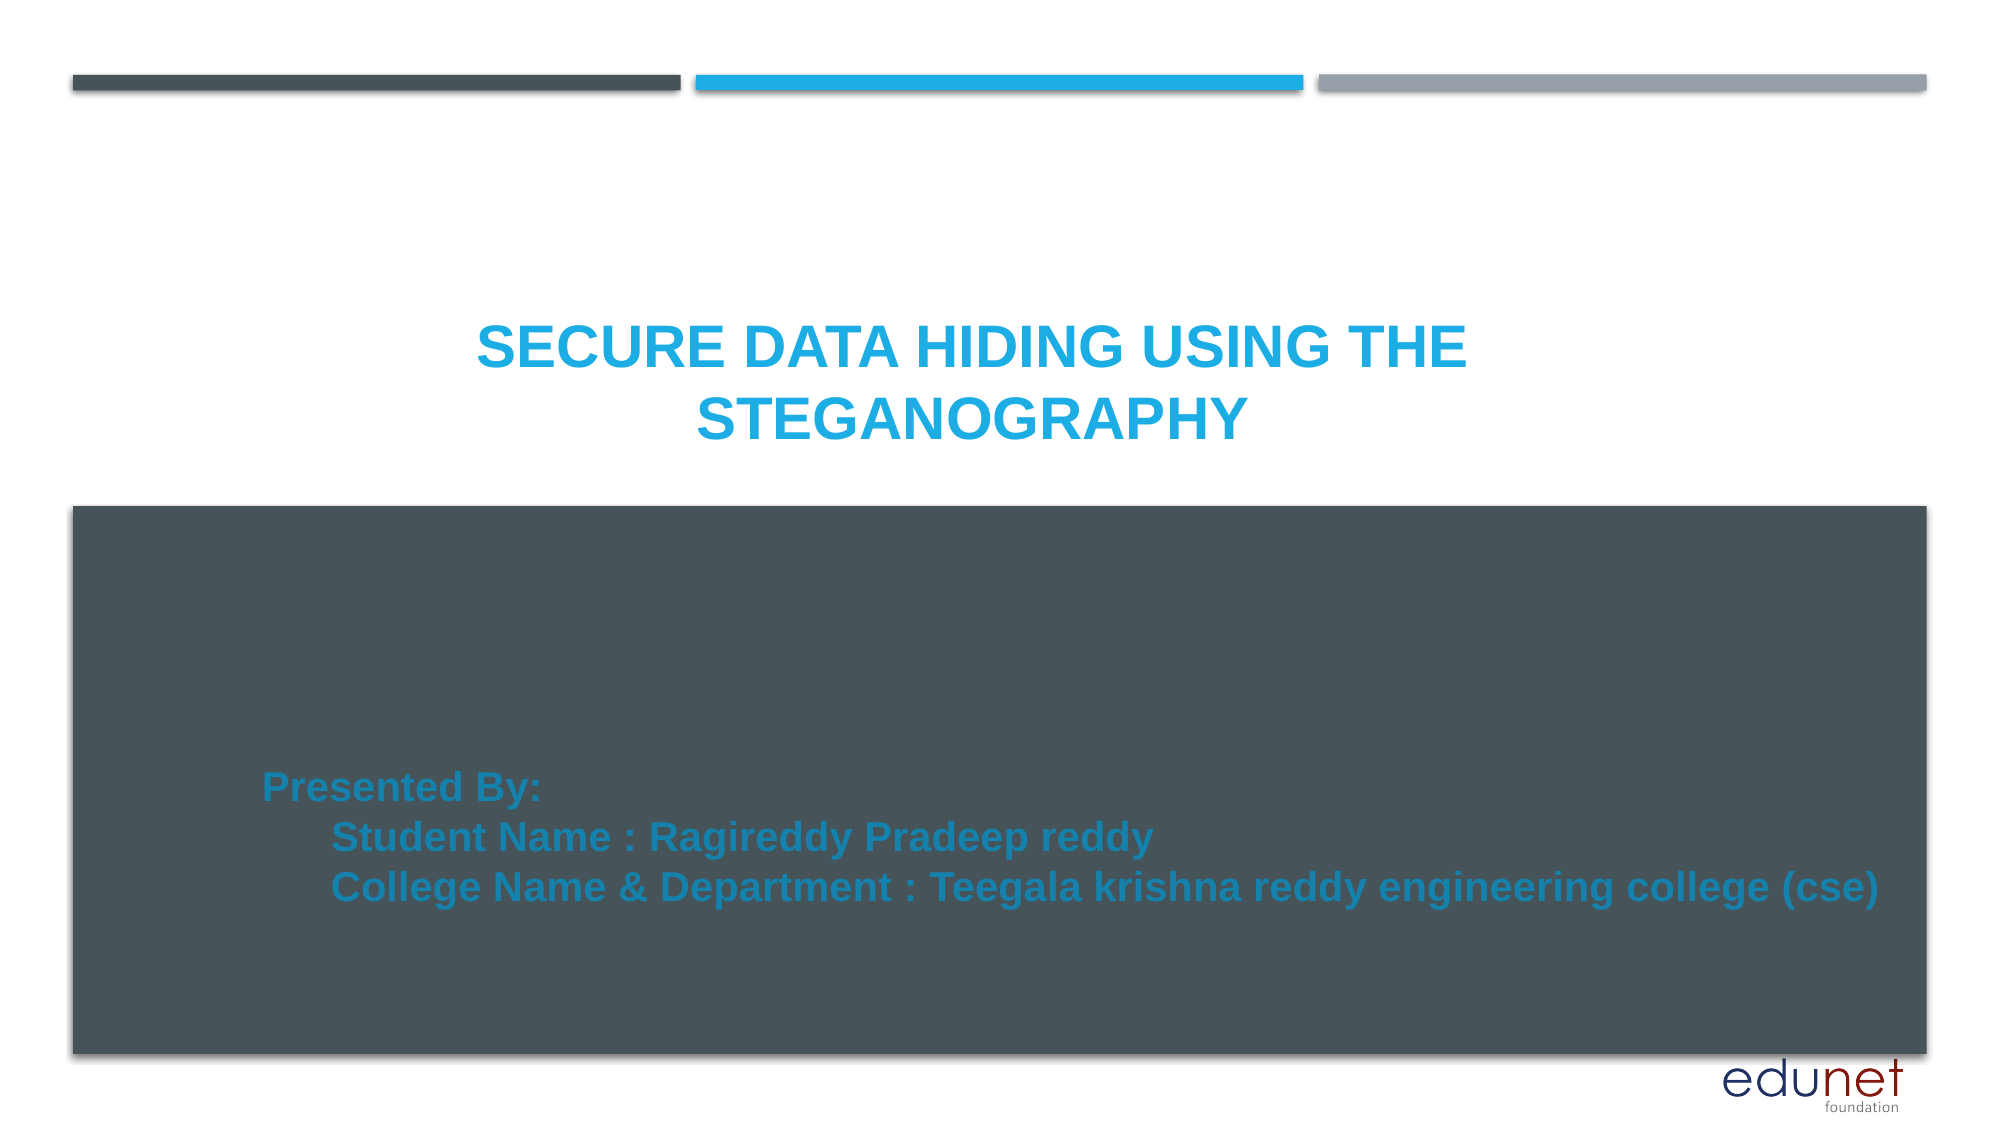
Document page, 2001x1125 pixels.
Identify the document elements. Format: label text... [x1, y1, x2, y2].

title secure data hiding using the steganography [222, 298, 1723, 460]
text_box Presented By: Student Name : Ragireddy Pradeep reddy College Name & Department : Teegala krishna reddy engineering college (cse) [246, 752, 1928, 1018]
picture [1719, 1056, 1905, 1116]
